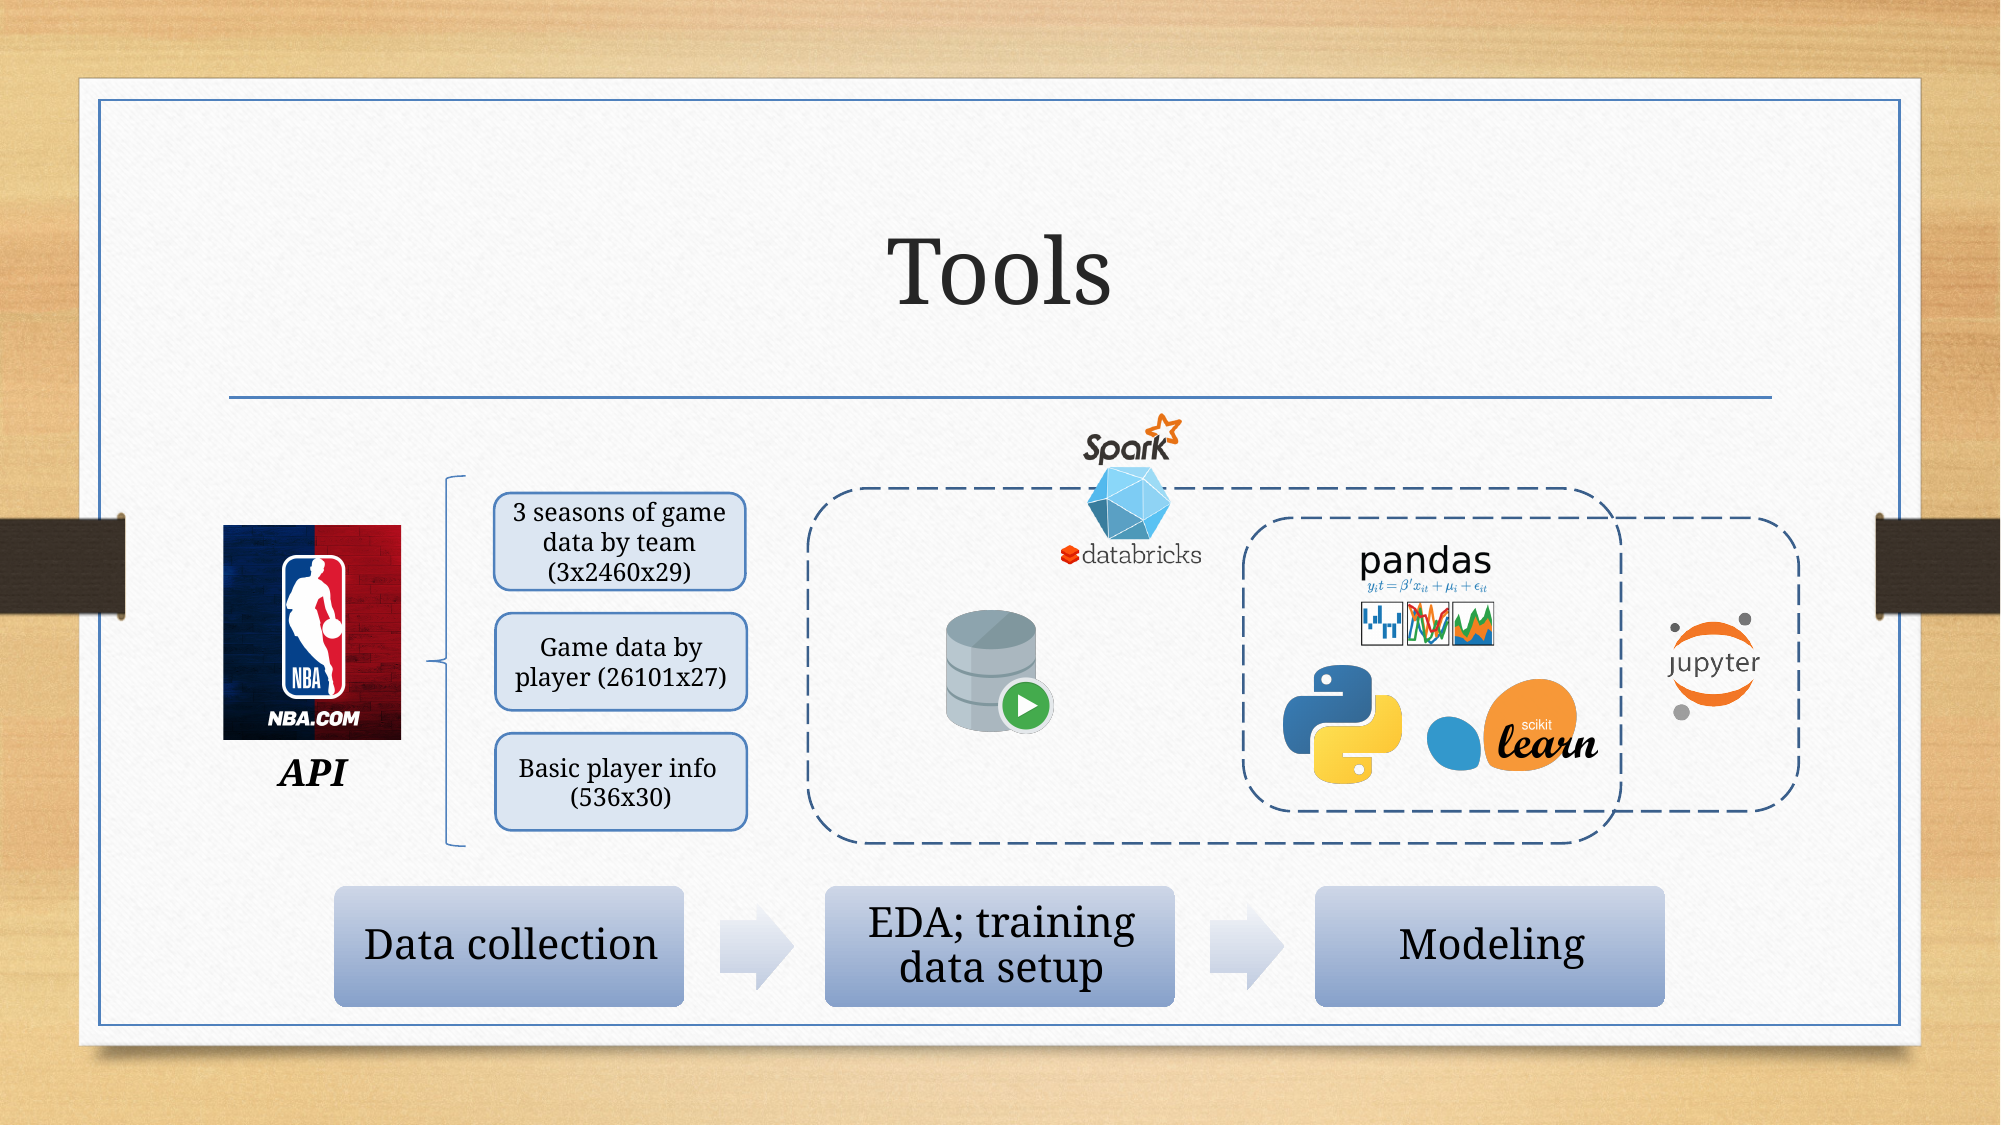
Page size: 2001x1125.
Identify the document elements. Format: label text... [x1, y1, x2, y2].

title Tools [212, 161, 1788, 375]
text_box [806, 487, 1615, 845]
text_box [332, 885, 1667, 1008]
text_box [223, 525, 402, 803]
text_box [493, 484, 746, 599]
text_box [425, 475, 466, 848]
text_box [1241, 516, 1801, 813]
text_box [485, 724, 757, 840]
picture [0, 0, 2001, 1125]
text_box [485, 604, 757, 719]
